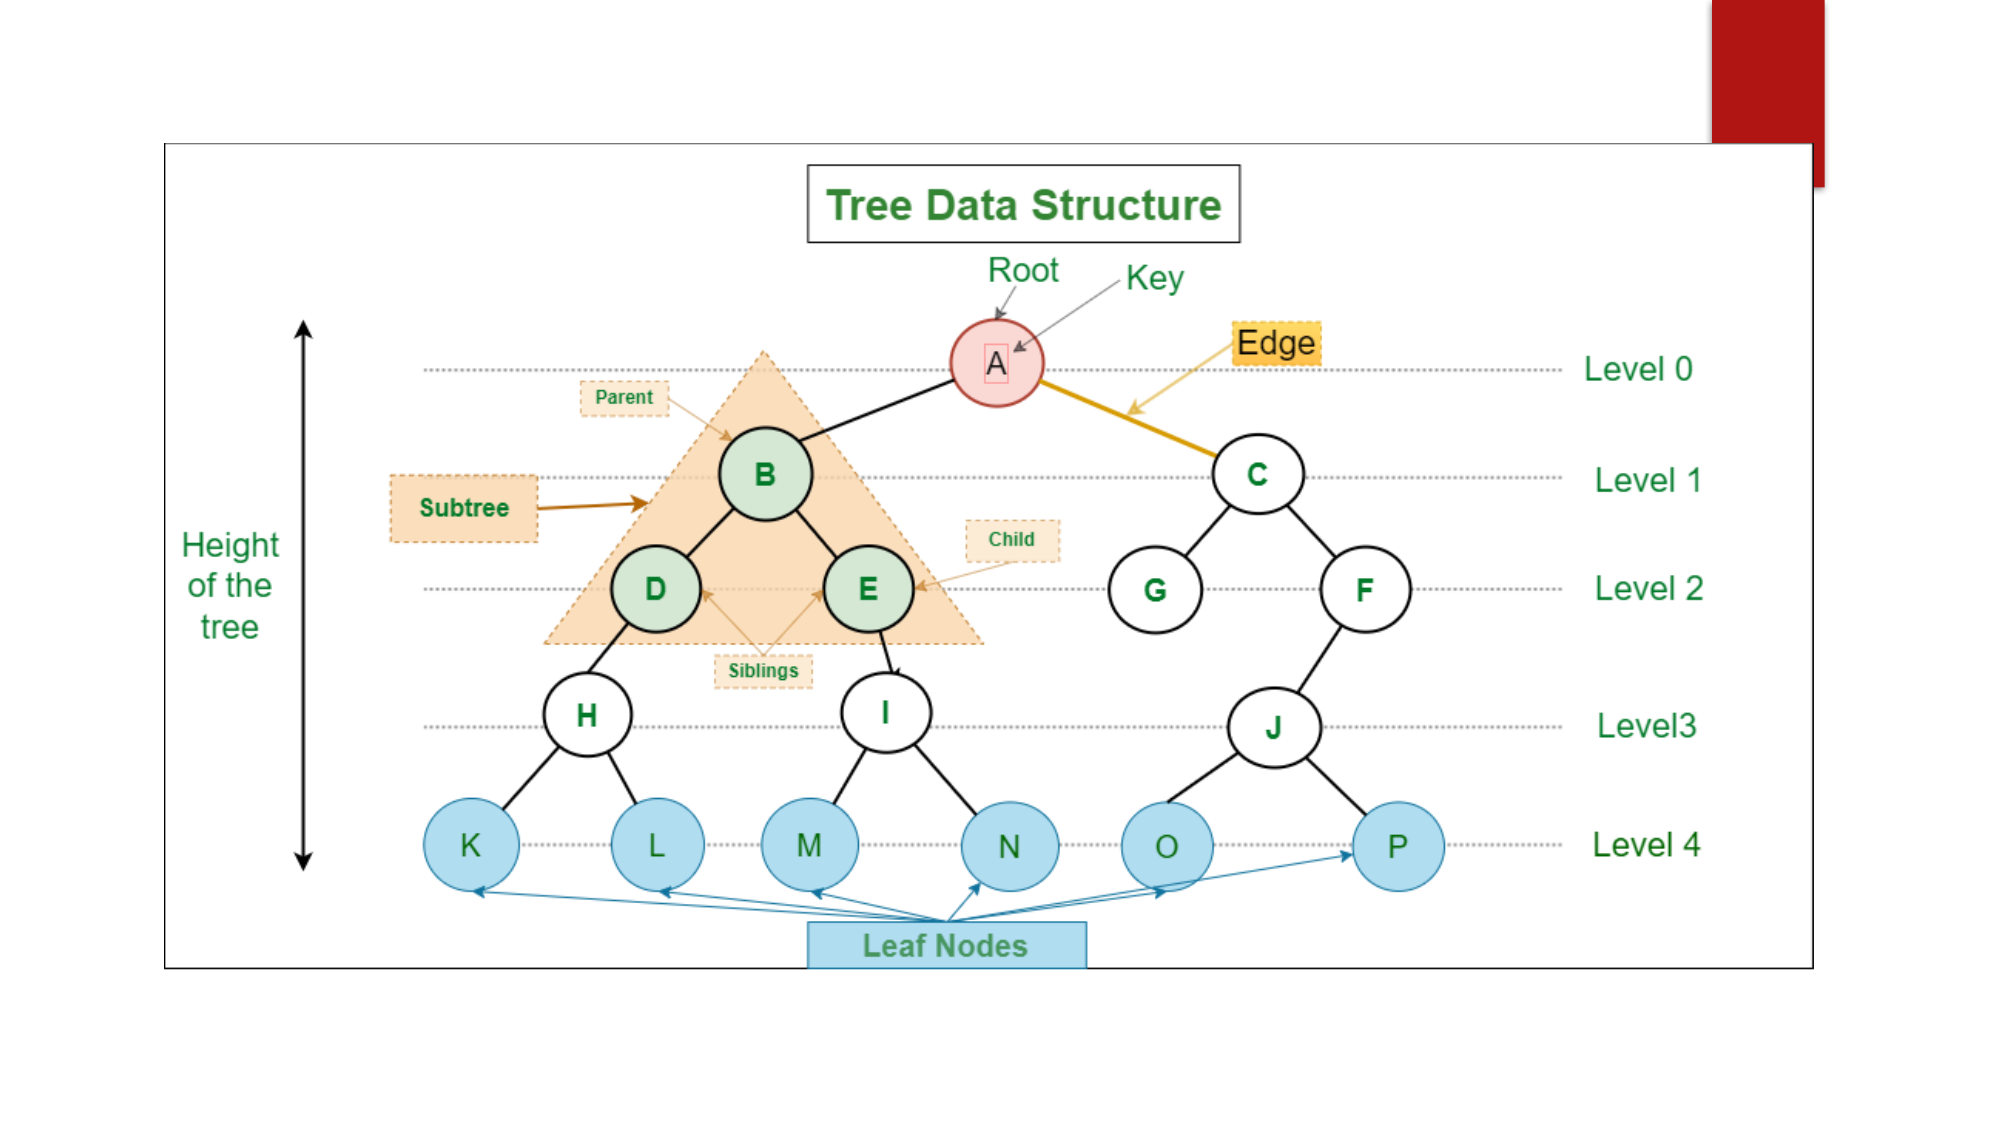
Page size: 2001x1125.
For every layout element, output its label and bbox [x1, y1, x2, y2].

picture [163, 143, 1815, 971]
